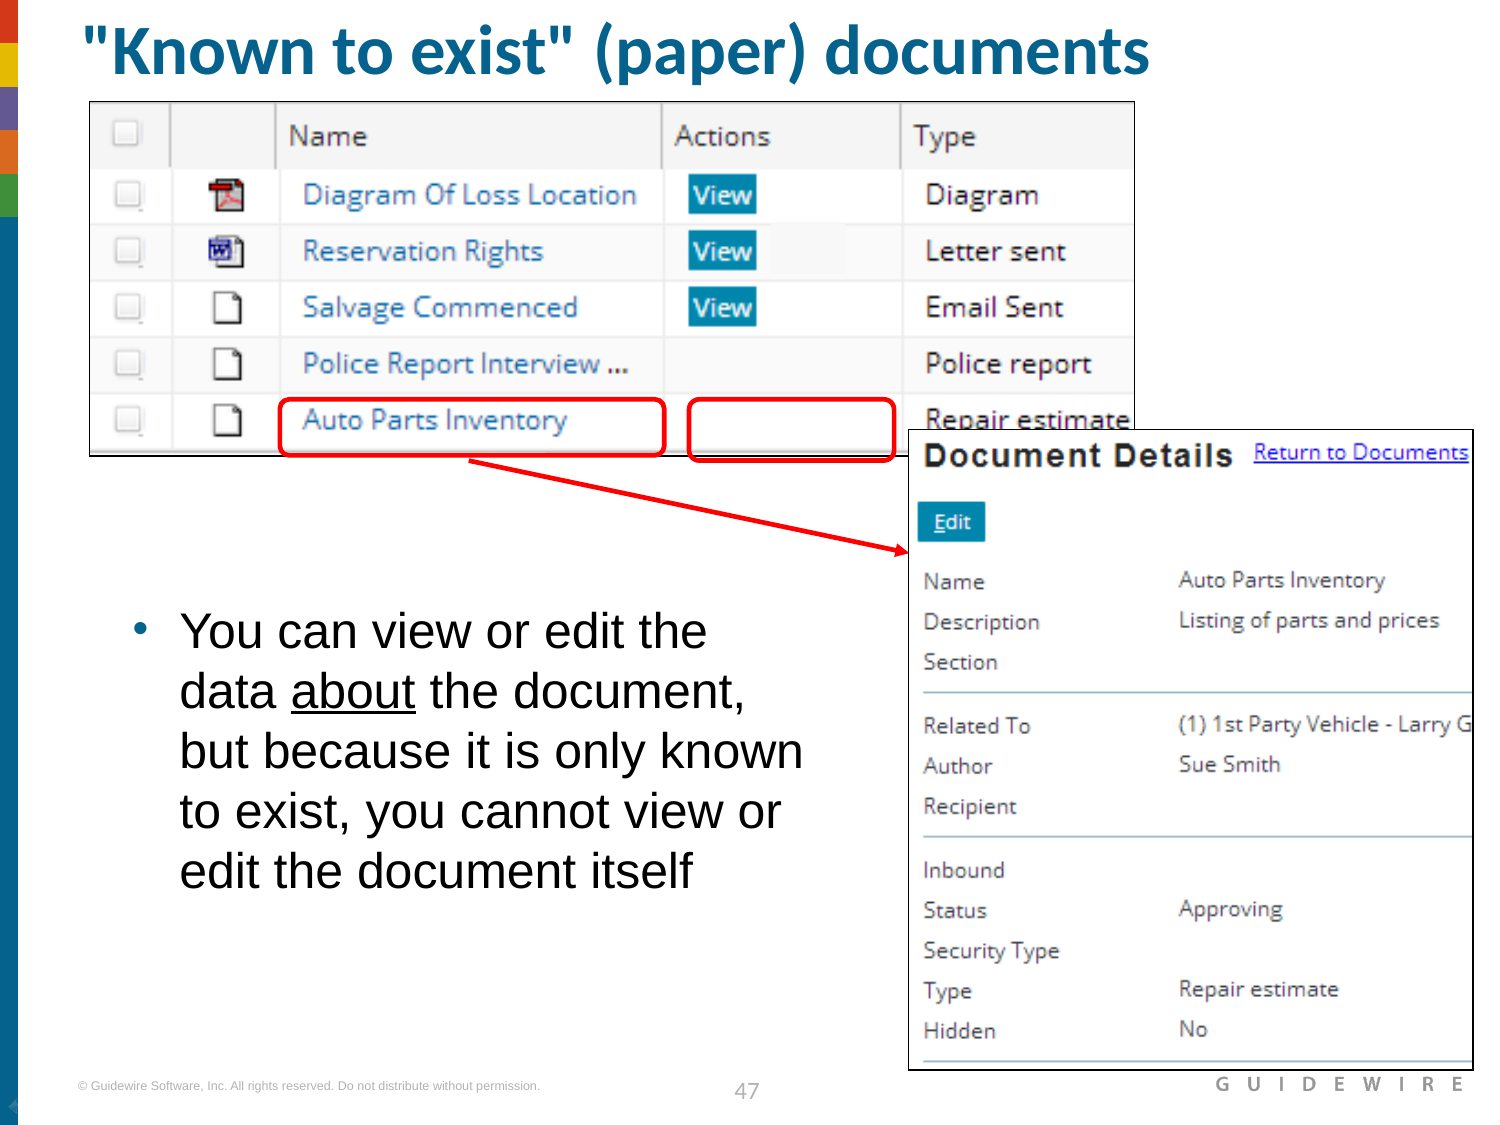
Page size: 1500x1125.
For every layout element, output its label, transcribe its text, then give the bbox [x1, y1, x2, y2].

picture [89, 101, 1473, 1070]
picture [1215, 1073, 1480, 1096]
picture [0, 0, 18, 216]
list You can view or edit the data about the document, but because it is only known to exist, you cannot view or edit the document itself [132, 598, 805, 991]
picture [10, 1101, 18, 1111]
text_box [479, 463, 904, 557]
title "Known to exist" (paper) documents [81, 19, 1446, 142]
